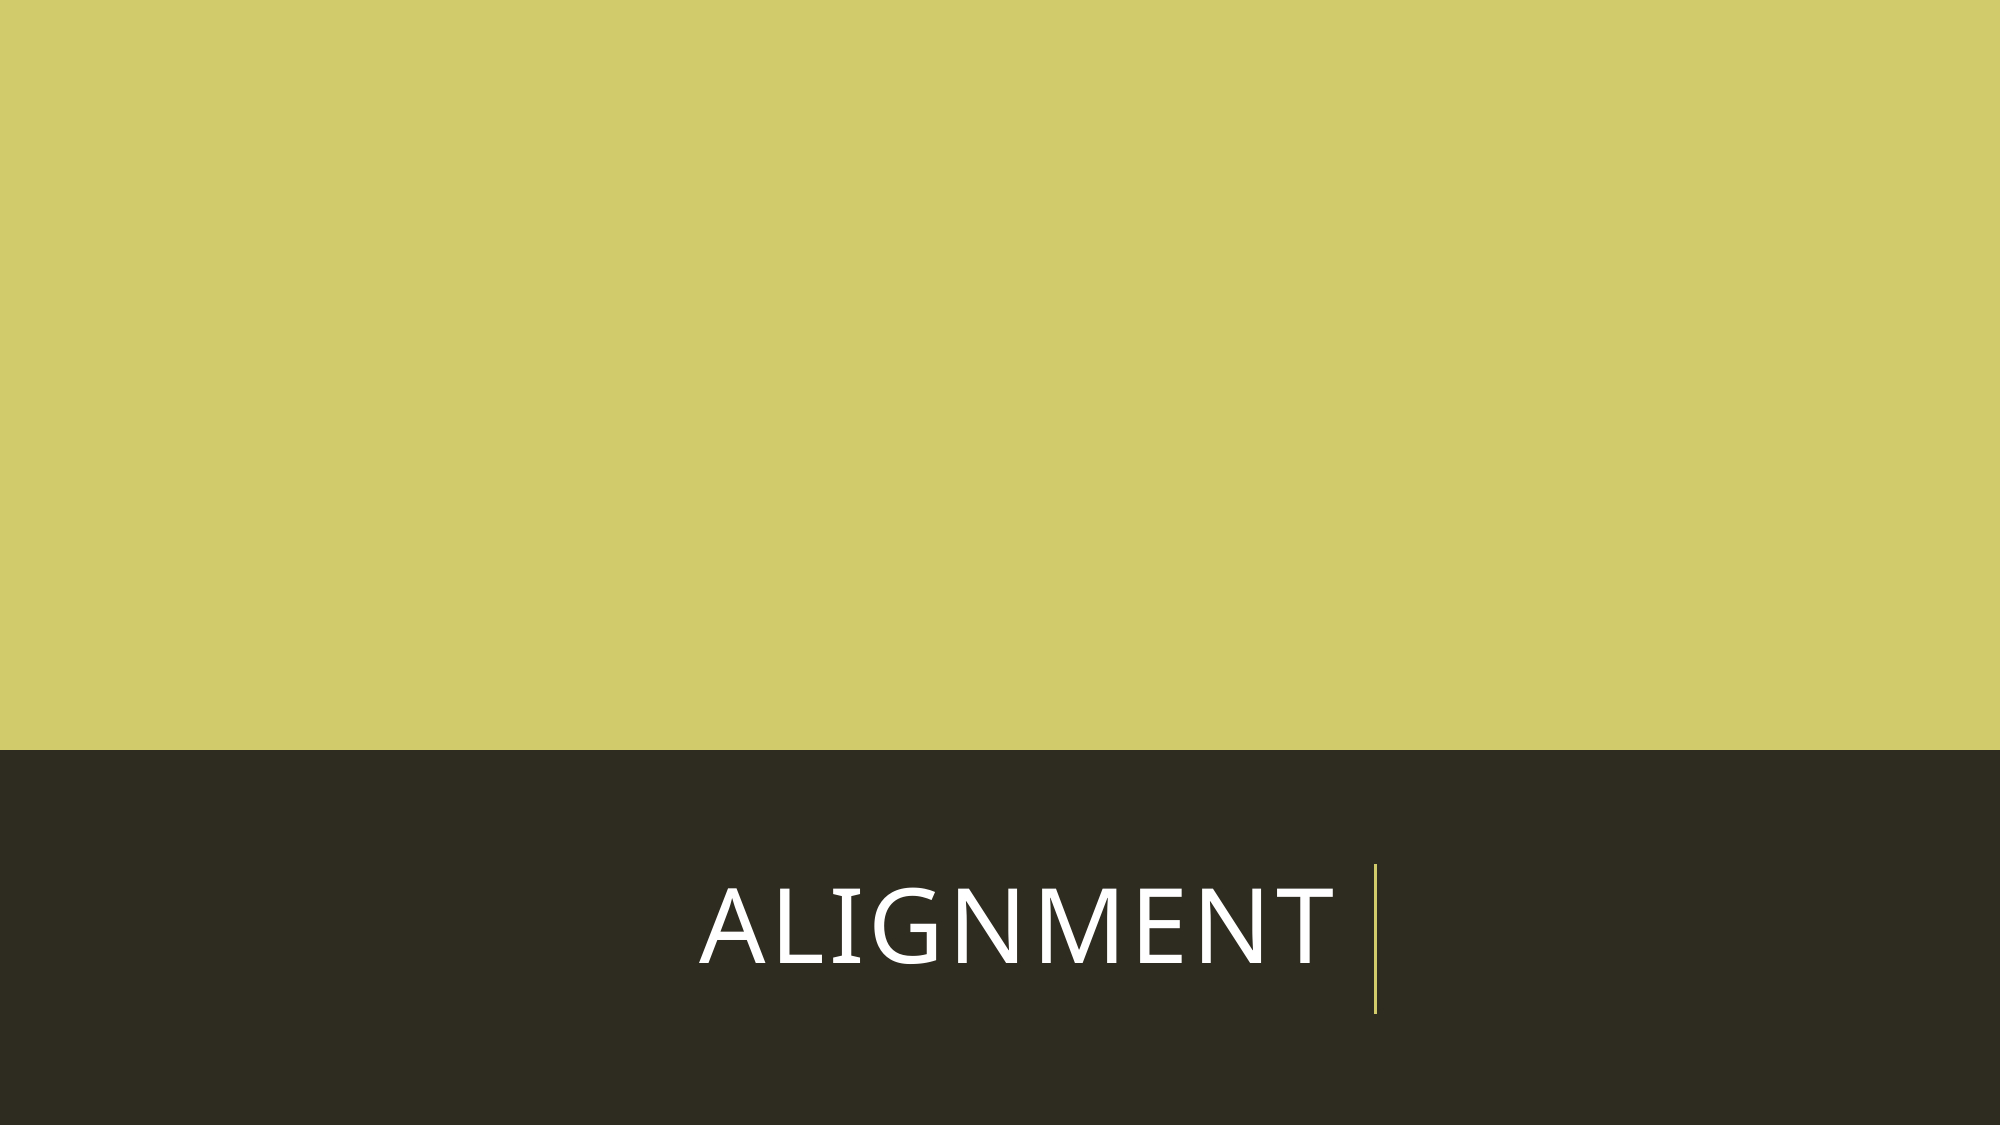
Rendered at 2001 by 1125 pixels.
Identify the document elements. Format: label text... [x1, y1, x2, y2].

title Alignment [75, 813, 1350, 1054]
